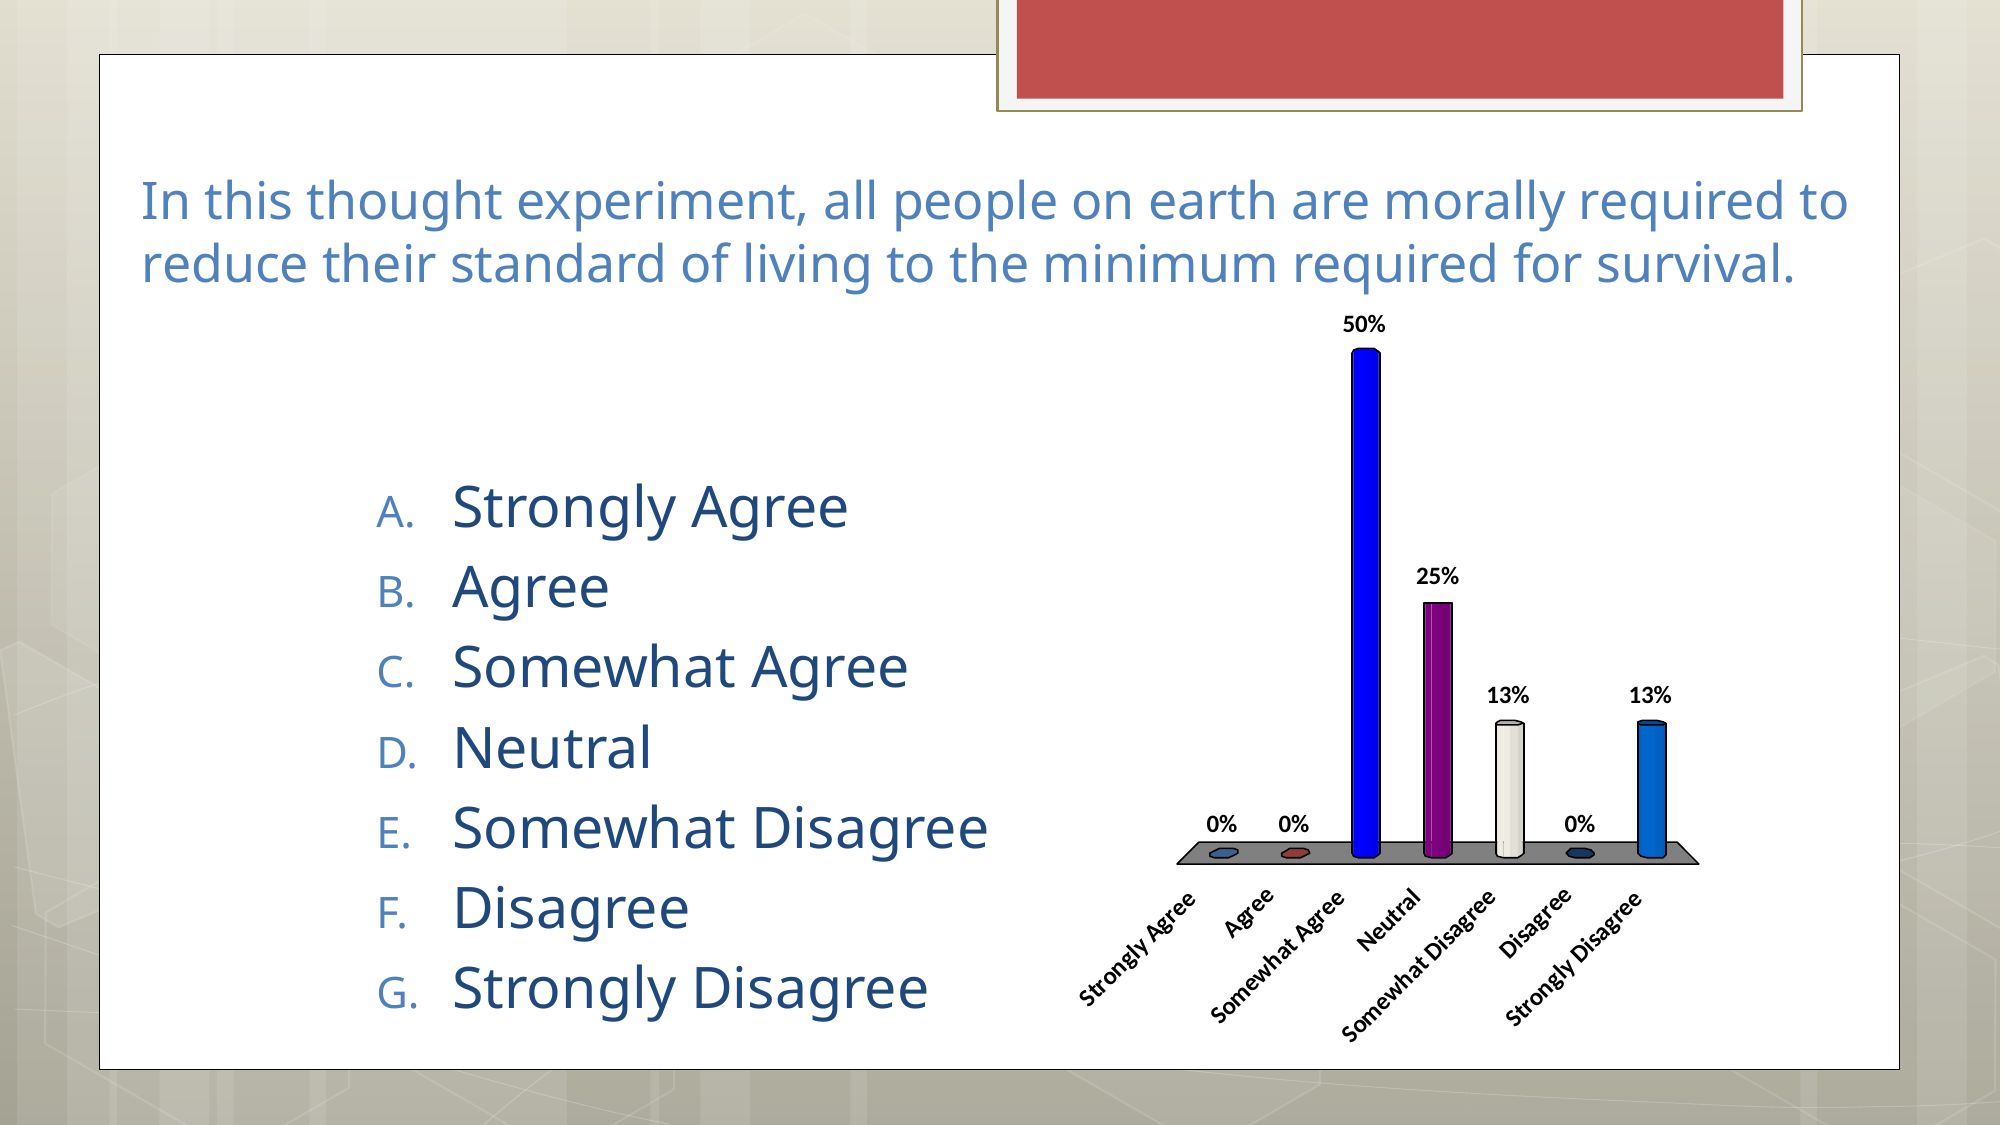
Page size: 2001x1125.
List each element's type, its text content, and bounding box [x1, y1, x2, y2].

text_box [989, 262, 1740, 1107]
list Strongly Agree Agree Somewhat Agree Neutral Somewhat Disagree Disagree Strongly Disagree [350, 462, 983, 1039]
title In this thought experiment, all people on earth are morally required to reduce their standard of living to the minimum required for survival. [126, 99, 1893, 300]
